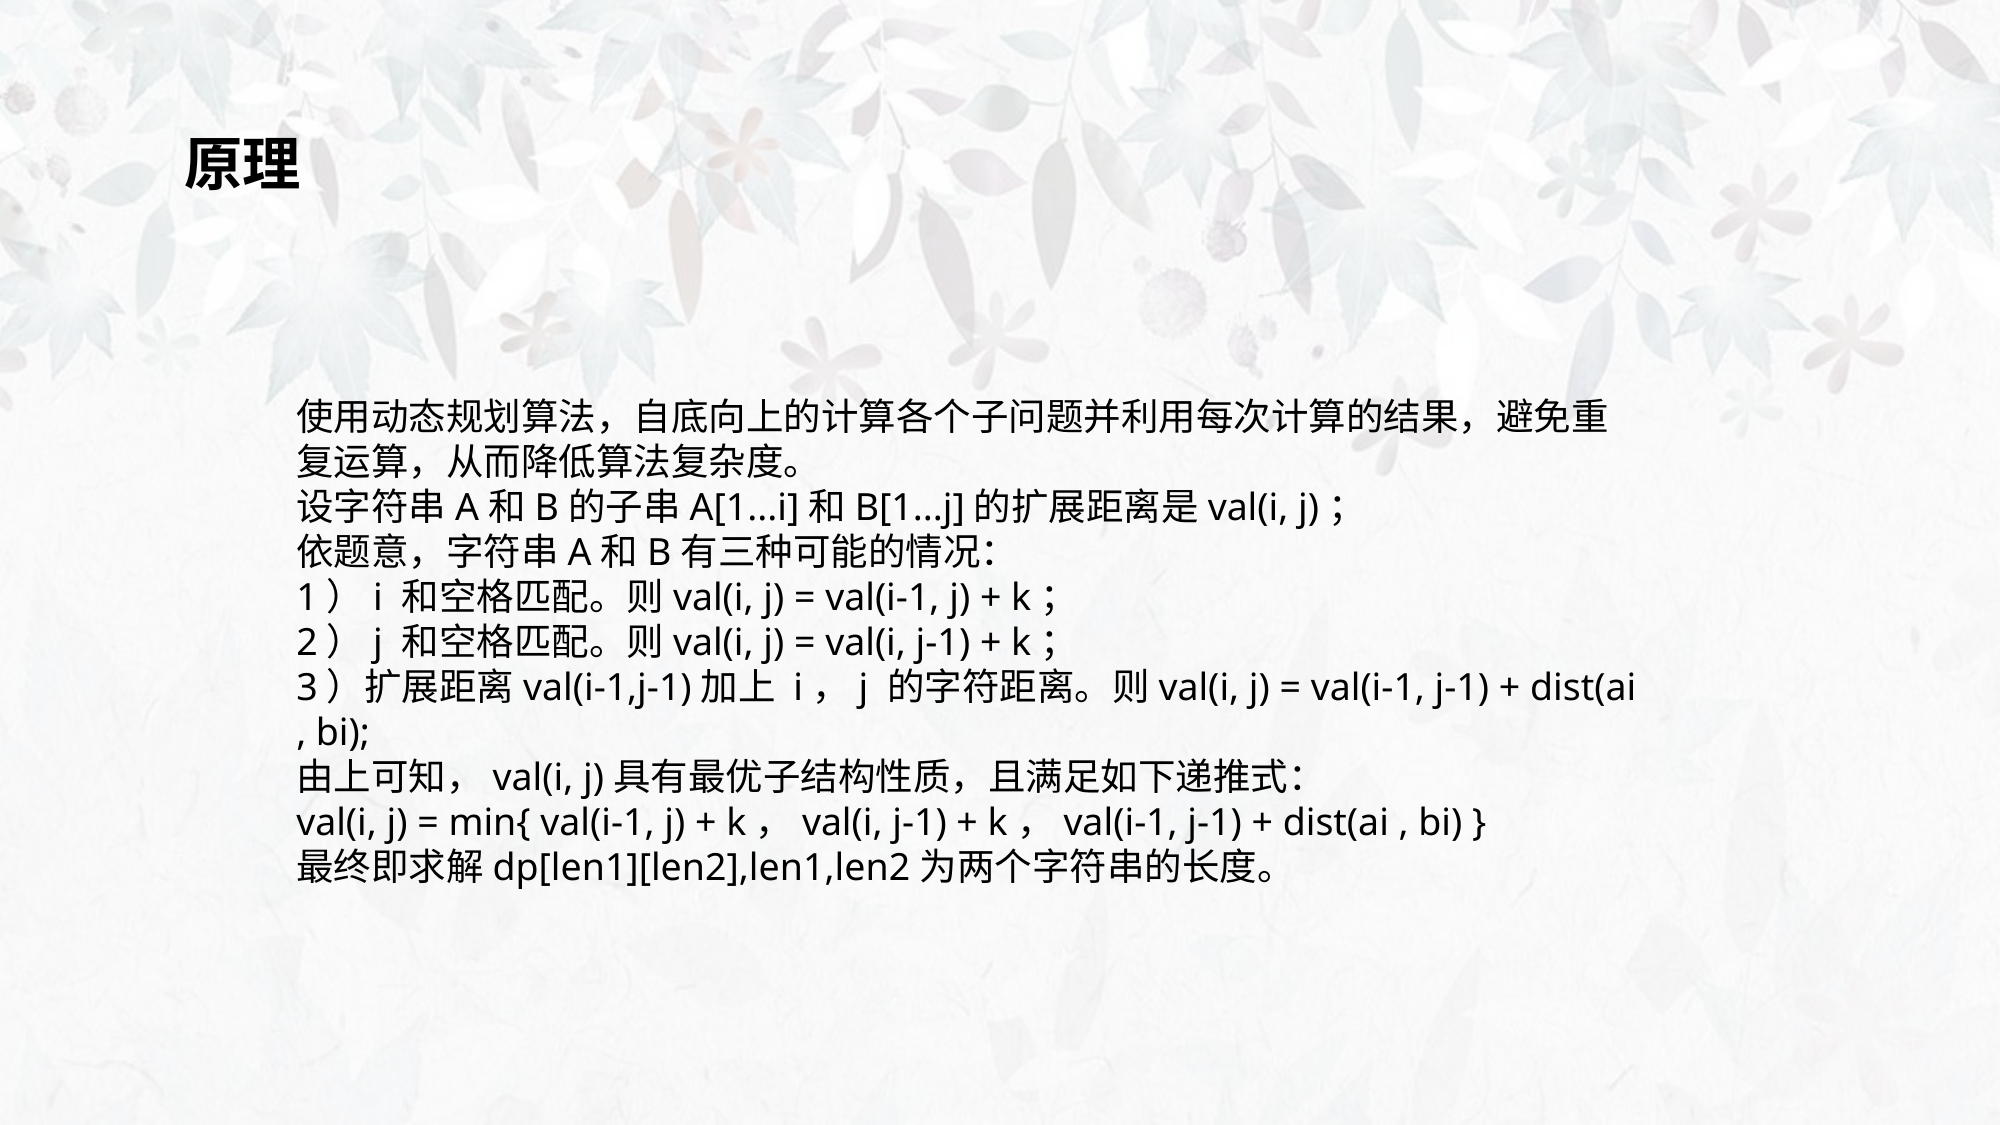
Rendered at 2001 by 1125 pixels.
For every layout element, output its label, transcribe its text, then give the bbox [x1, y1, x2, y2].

text_box 原理 [169, 119, 317, 205]
text_box 使用动态规划算法，自底向上的计算各个子问题并利用每次计算的结果，避免重复运算，从而降低算法复杂度。 设字符串A和B的子串A[1...i]和B[1...j]的扩展距离是val(i, j)； 依题意，字符串A和B有三种可能的情况： 1）i 和空格匹配。则val(i, j) = val(i-1, j) + k； 2）j 和空格匹配。则val(i, j) = val(i, j-1) + k； 3）扩展距离val(i-1,j-1)加上 i，j 的字符距离。则val(i, j) = val(i-1, j-1) + dist(ai , bi); 由上可知，val(i, j)具有最优子结构性质，且满足如下递推式： val(i, j) = min{ val(i-1, j) + k，val(i, j-1) + k，val(i-1, j-1) + dist(ai , bi) } 最终即求解dp[len1][len2],len1,len2为两个字符串的长度。 [281, 385, 1656, 896]
